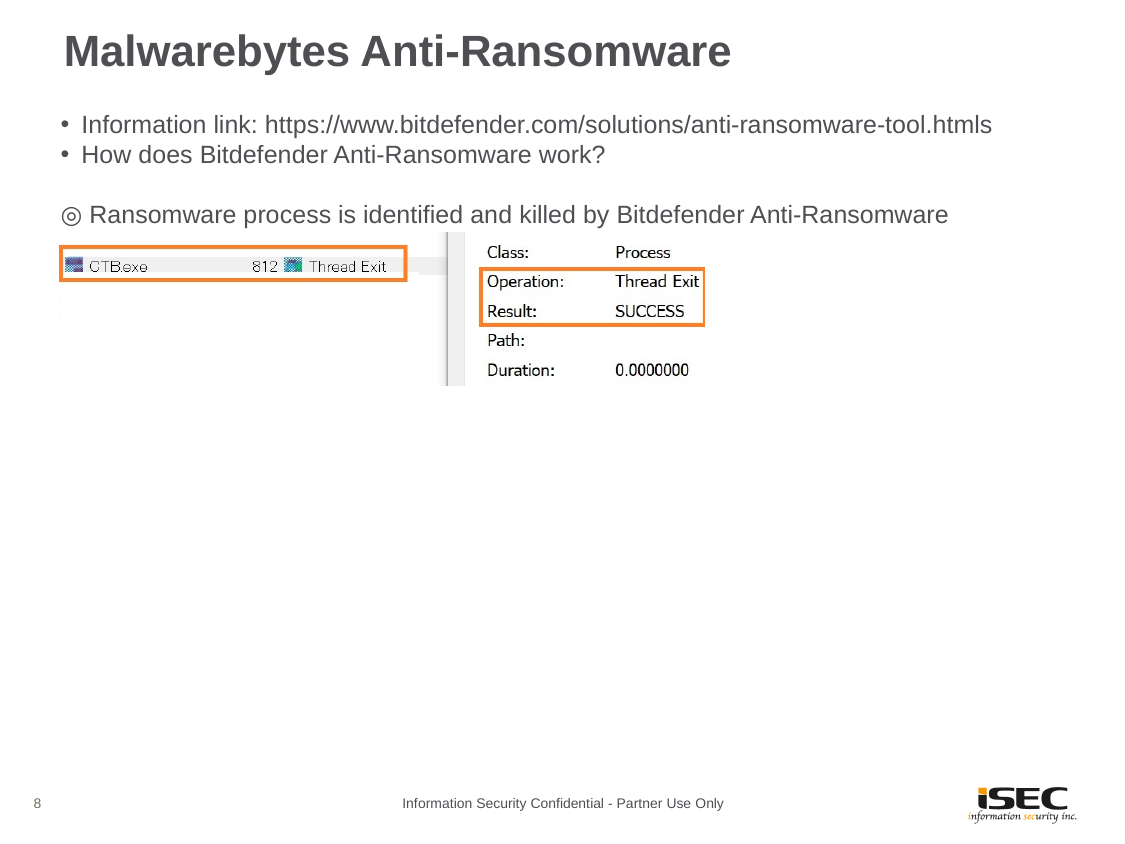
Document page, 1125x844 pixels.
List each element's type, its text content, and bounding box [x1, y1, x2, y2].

list Information link: https://www.bitdefender.com/solutions/anti-ransomware-tool.htmls How does Bitdefender Anti-Ransomware work? ◎ Ransomware process is identified and killed by Bitdefender Anti-Ransomware [45, 101, 1059, 781]
picture [59, 232, 705, 387]
title Malwarebytes Anti-Ransomware [48, 0, 1079, 102]
slide_number 8 [0, 780, 57, 826]
picture [966, 777, 1079, 829]
